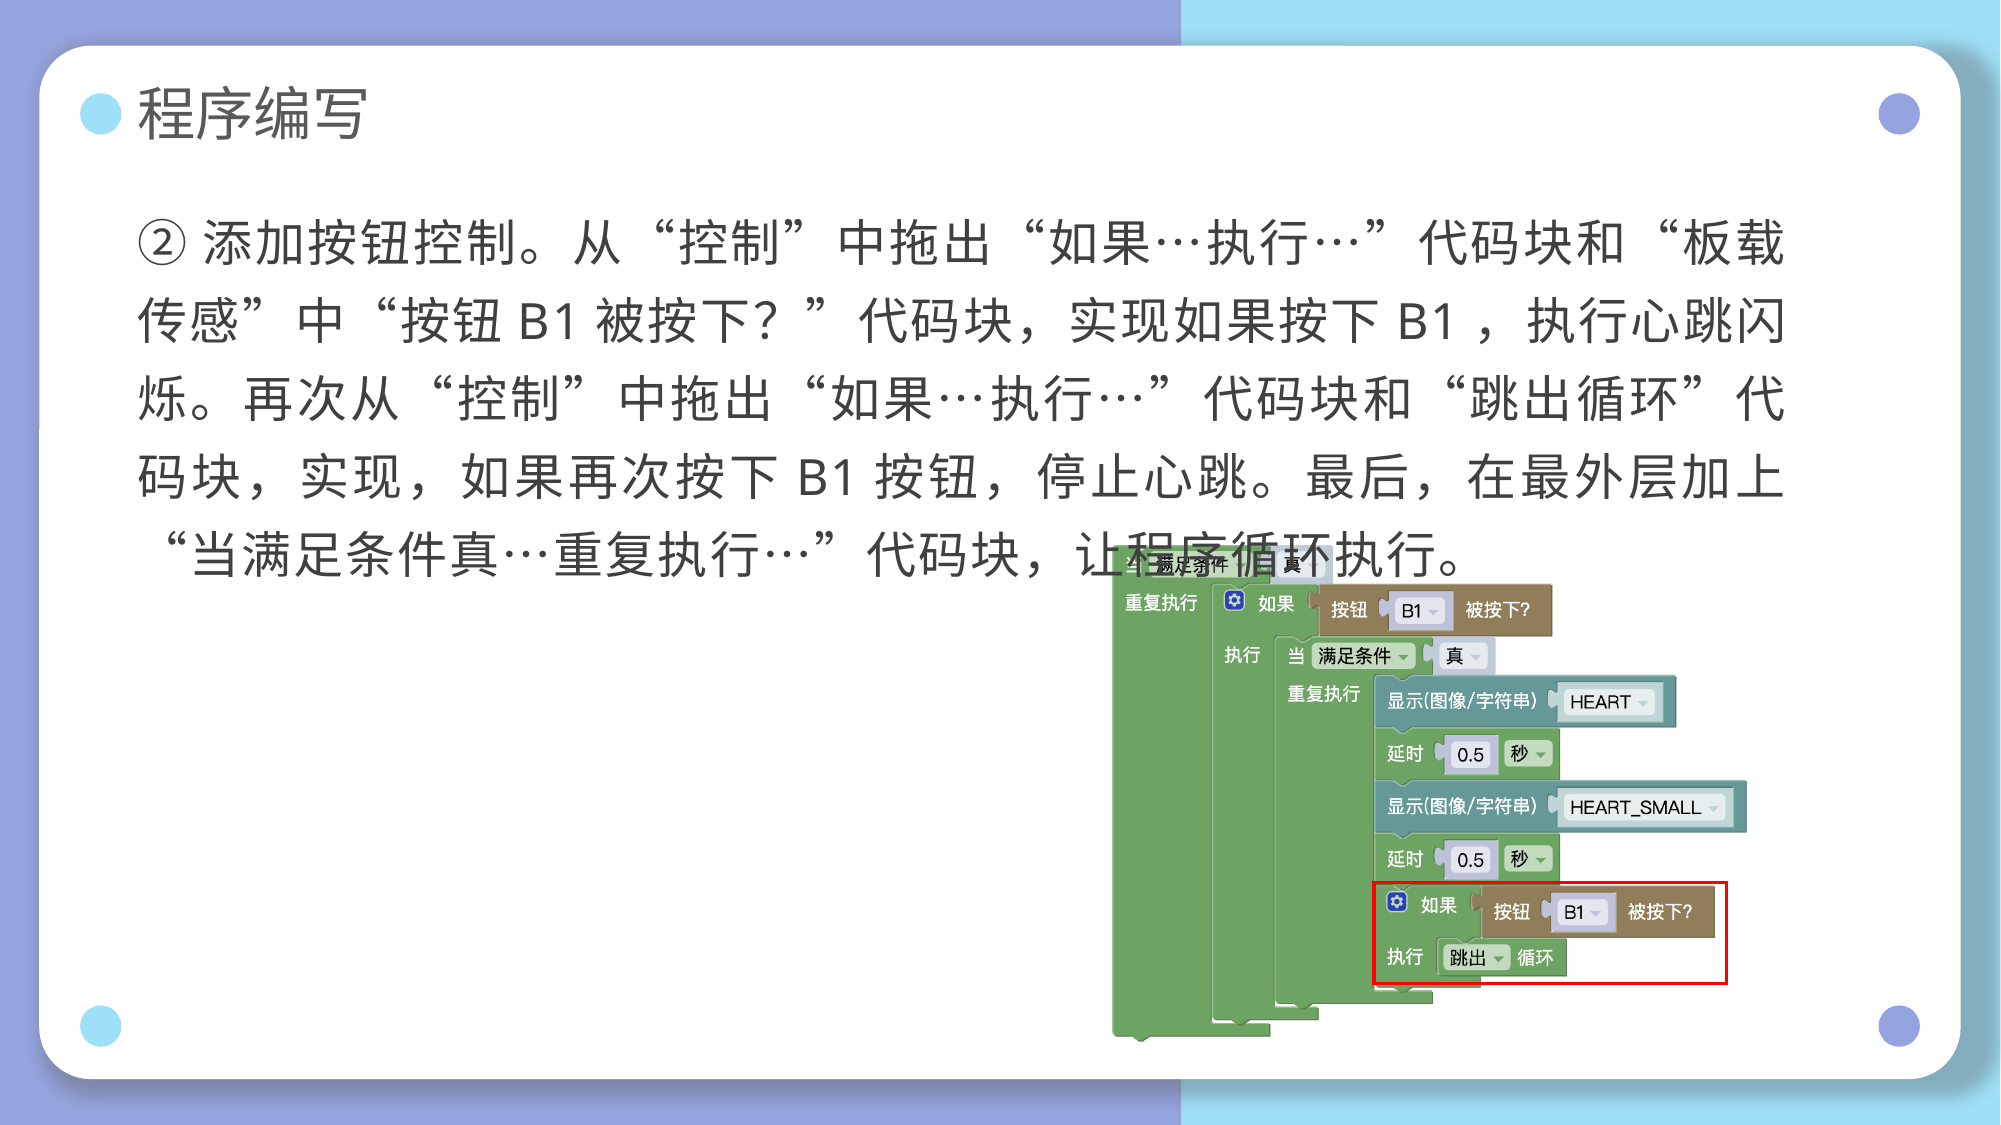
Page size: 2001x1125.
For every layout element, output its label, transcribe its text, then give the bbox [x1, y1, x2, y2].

title 程序编写 [137, 77, 976, 157]
list ②添加按钮控制。从“控制”中拖出“如果…执行…”代码块和“板载传感”中“按钮B1被按下？”代码块，实现如果按下B1，执行心跳闪烁。再次从“控制”中拖出“如果…执行…”代码块和“跳出循环”代码块，实现，如果再次按下B1按钮，停止心跳。最后，在最外层加上“当满足条件真…重复执行…”代码块，让程序循环执行。 [137, 185, 1789, 613]
picture [1109, 540, 1750, 1045]
